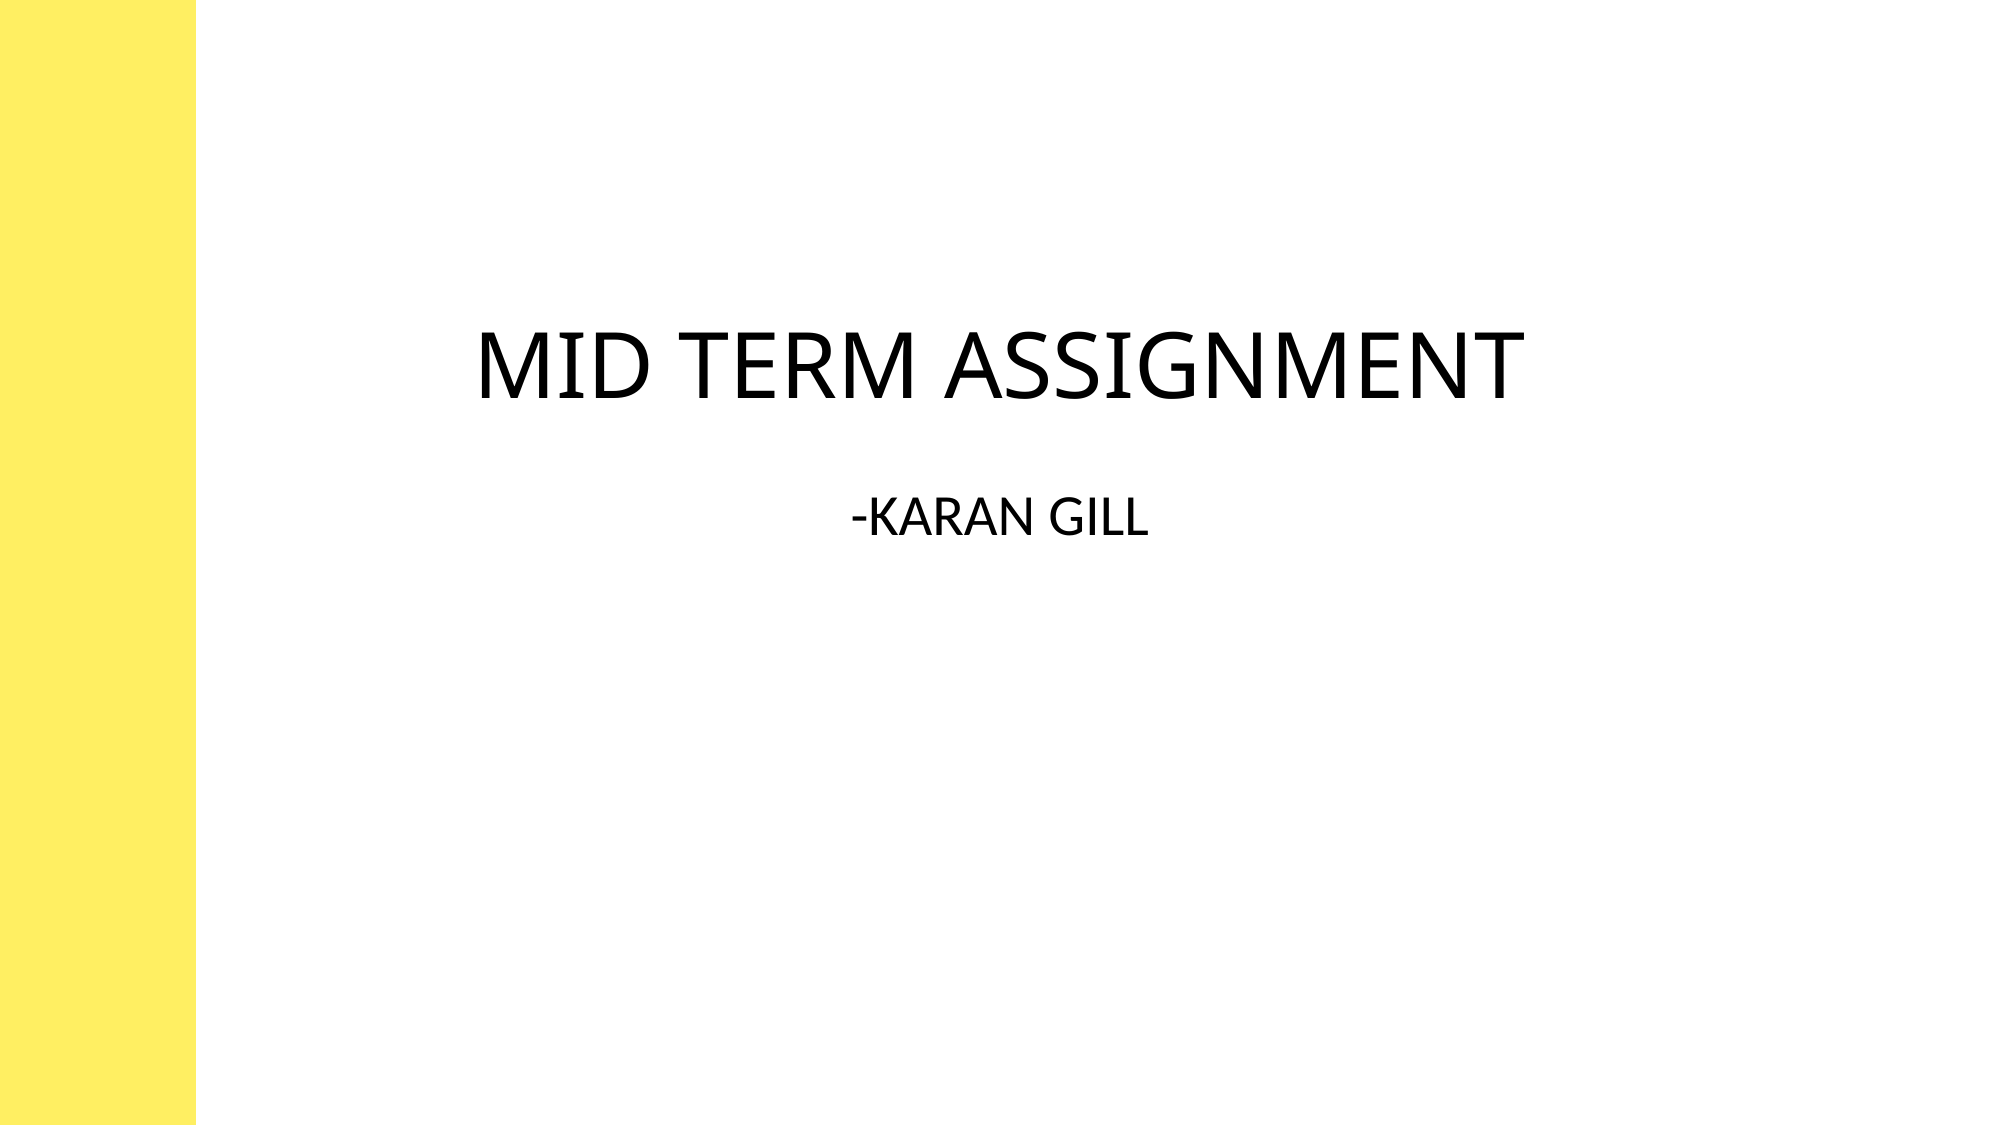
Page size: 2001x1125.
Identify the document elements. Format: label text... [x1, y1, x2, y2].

title MID TERM ASSIGNMENT [137, 260, 1863, 478]
list -KARAN GILL [137, 478, 1863, 1125]
